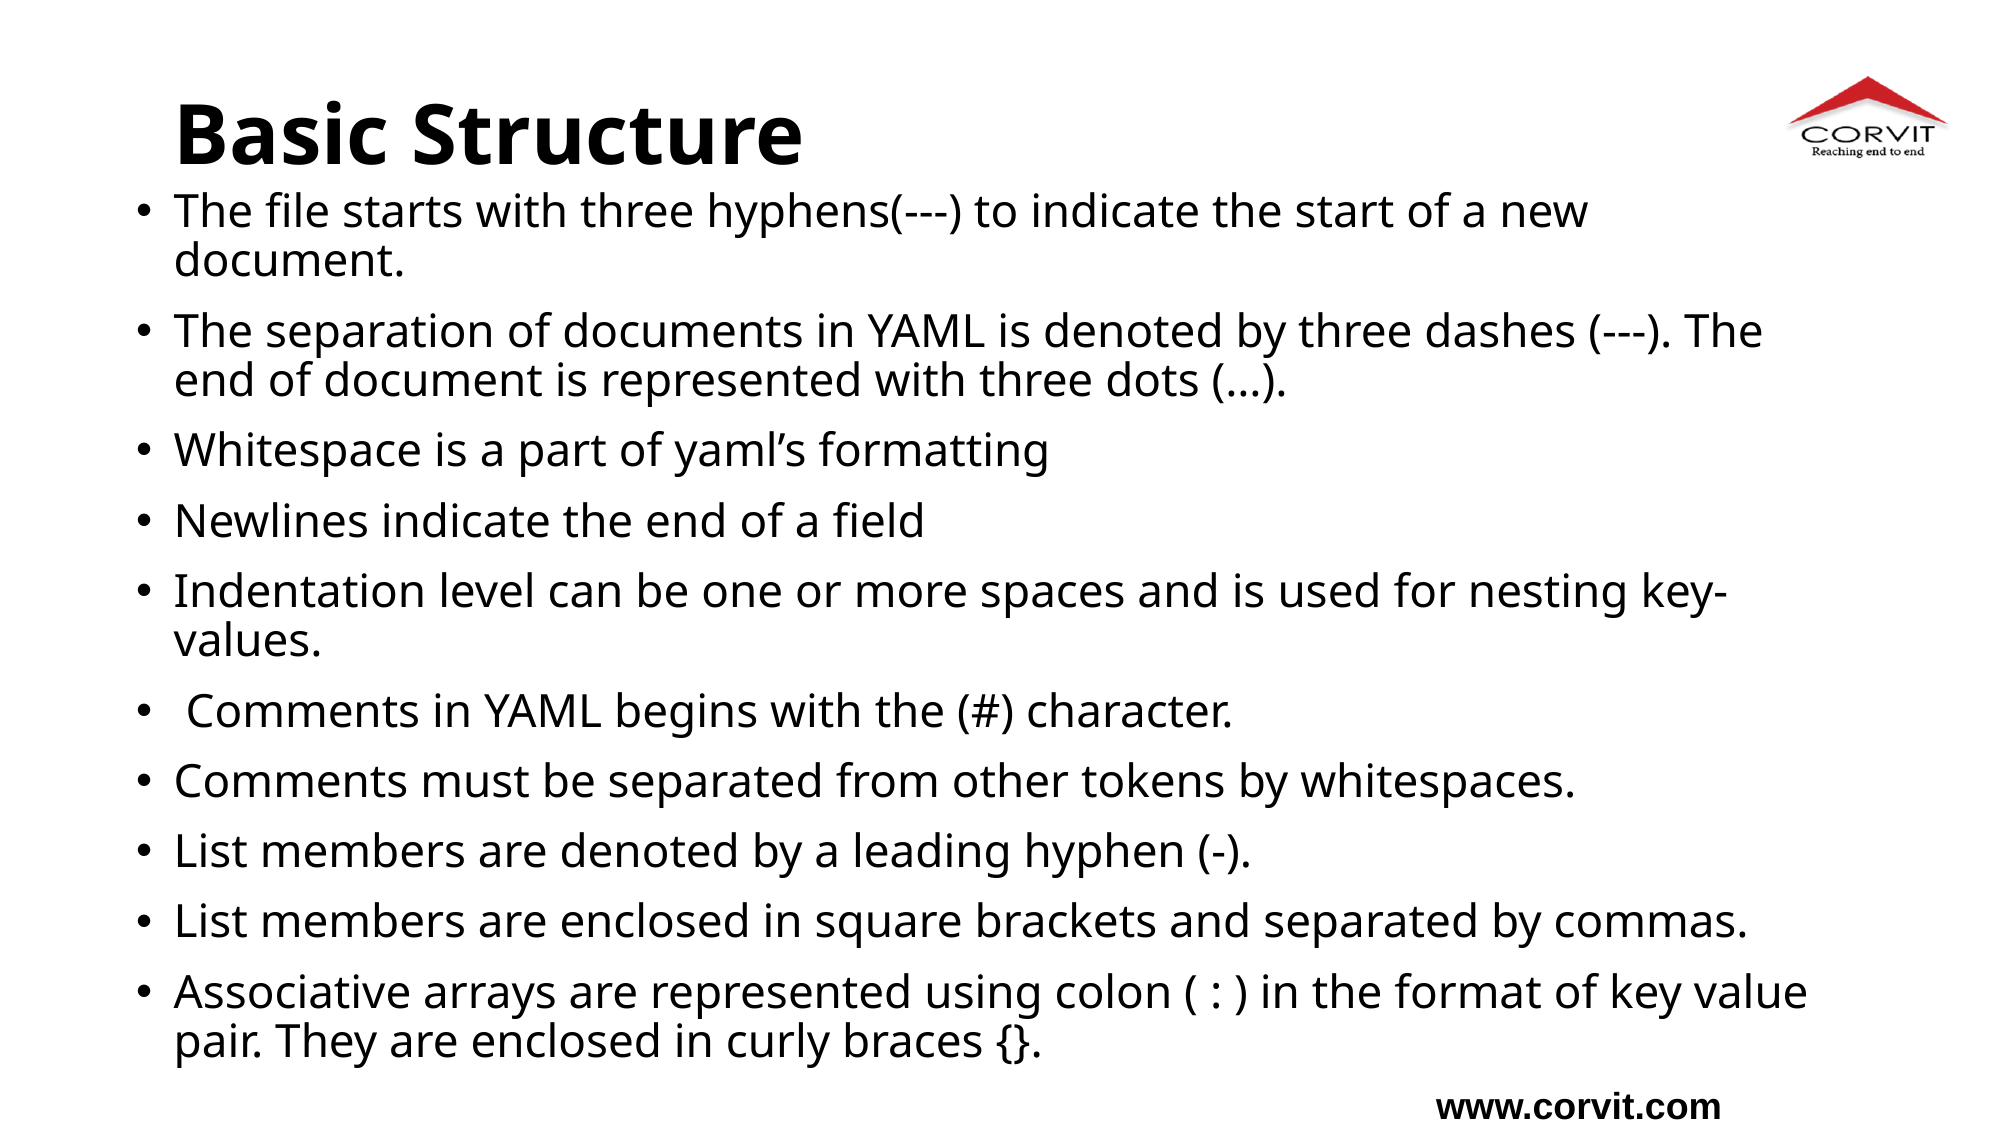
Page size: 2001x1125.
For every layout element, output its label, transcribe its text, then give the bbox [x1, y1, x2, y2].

picture [1783, 73, 1951, 163]
text_box www.corvit.com [34, 1074, 2000, 1125]
list The file starts with three hyphens(---) to indicate the start of a new document. The separation of documents in YAML is denoted by three dashes (---). The end of document is represented with three dots (…). Whitespace is a part of yaml’s formatting Newlines indicate the end of a field Indentation level can be one or more spaces and is used for nesting key-values. Comments in YAML begins with the (#) character. Comments must be separated from other tokens by whitespaces. List members are denoted by a leading hyphen (-). List members are enclosed in square brackets and separated by commas. Associative arrays are represented using colon ( : ) in the format of key value pair. They are enclosed in curly braces {}. [121, 180, 1847, 895]
title Basic Structure [159, 28, 1884, 246]
